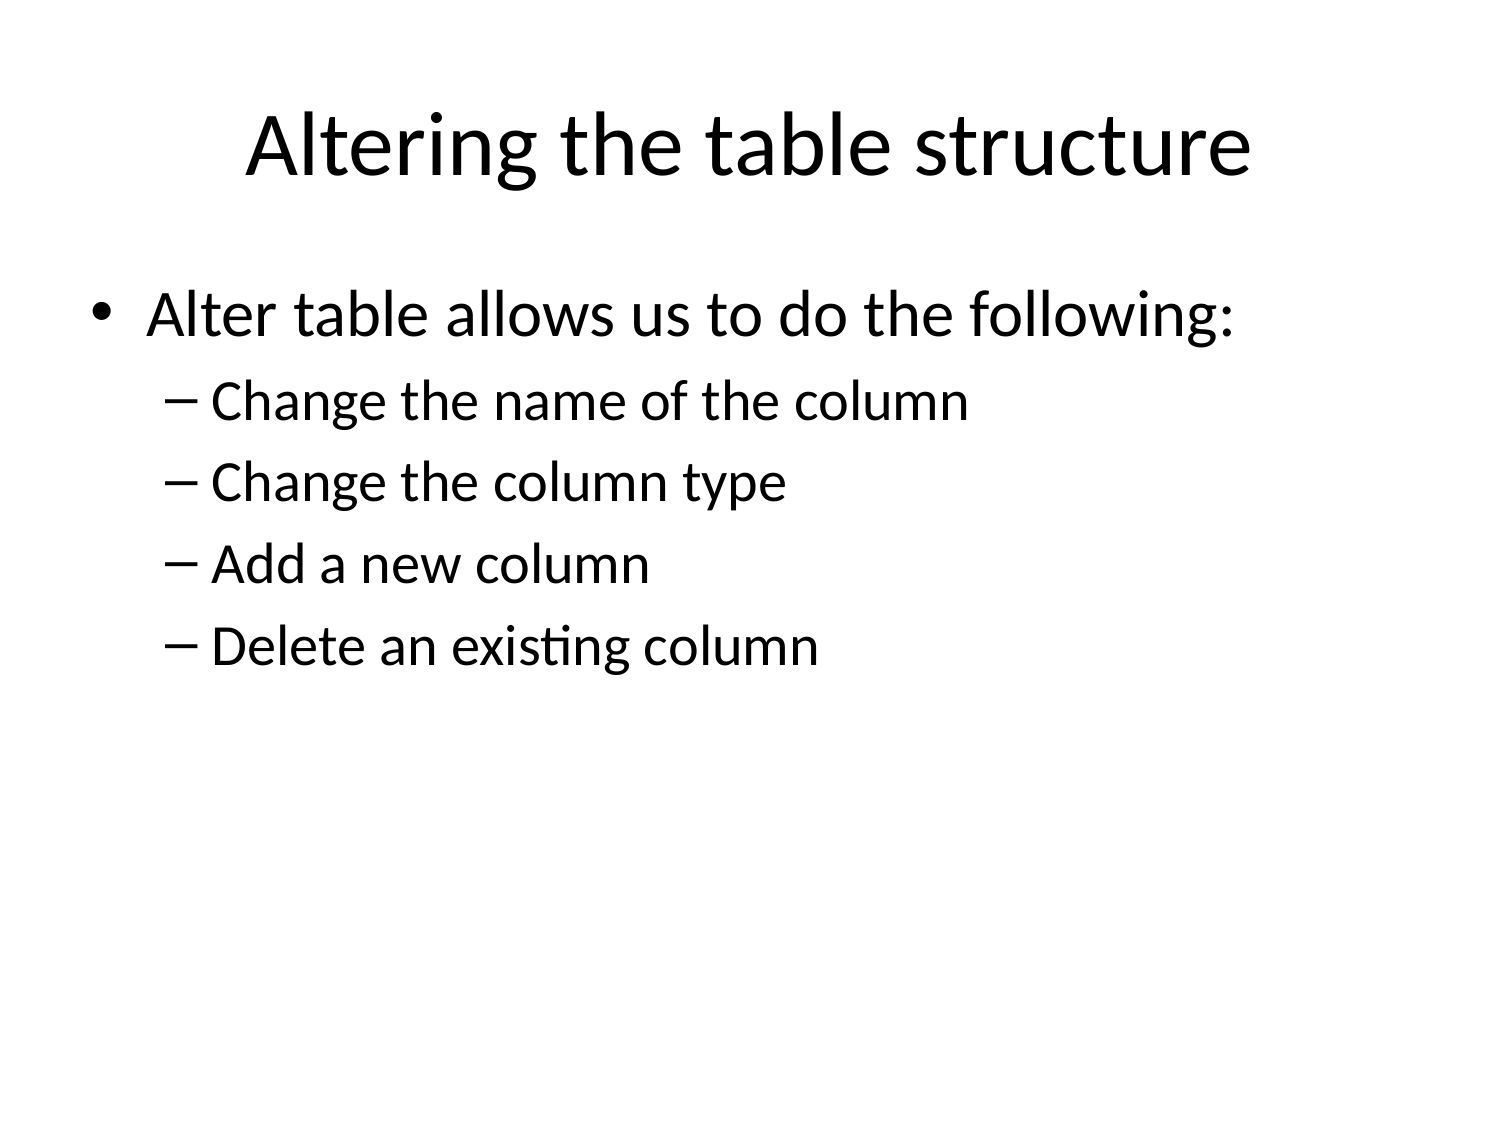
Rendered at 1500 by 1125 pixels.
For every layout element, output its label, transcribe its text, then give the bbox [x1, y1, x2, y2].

title Altering the table structure [75, 45, 1425, 233]
list Alter table allows us to do the following: Change the name of the column Change the column type Add a new column Delete an existing column [75, 262, 1425, 1005]
